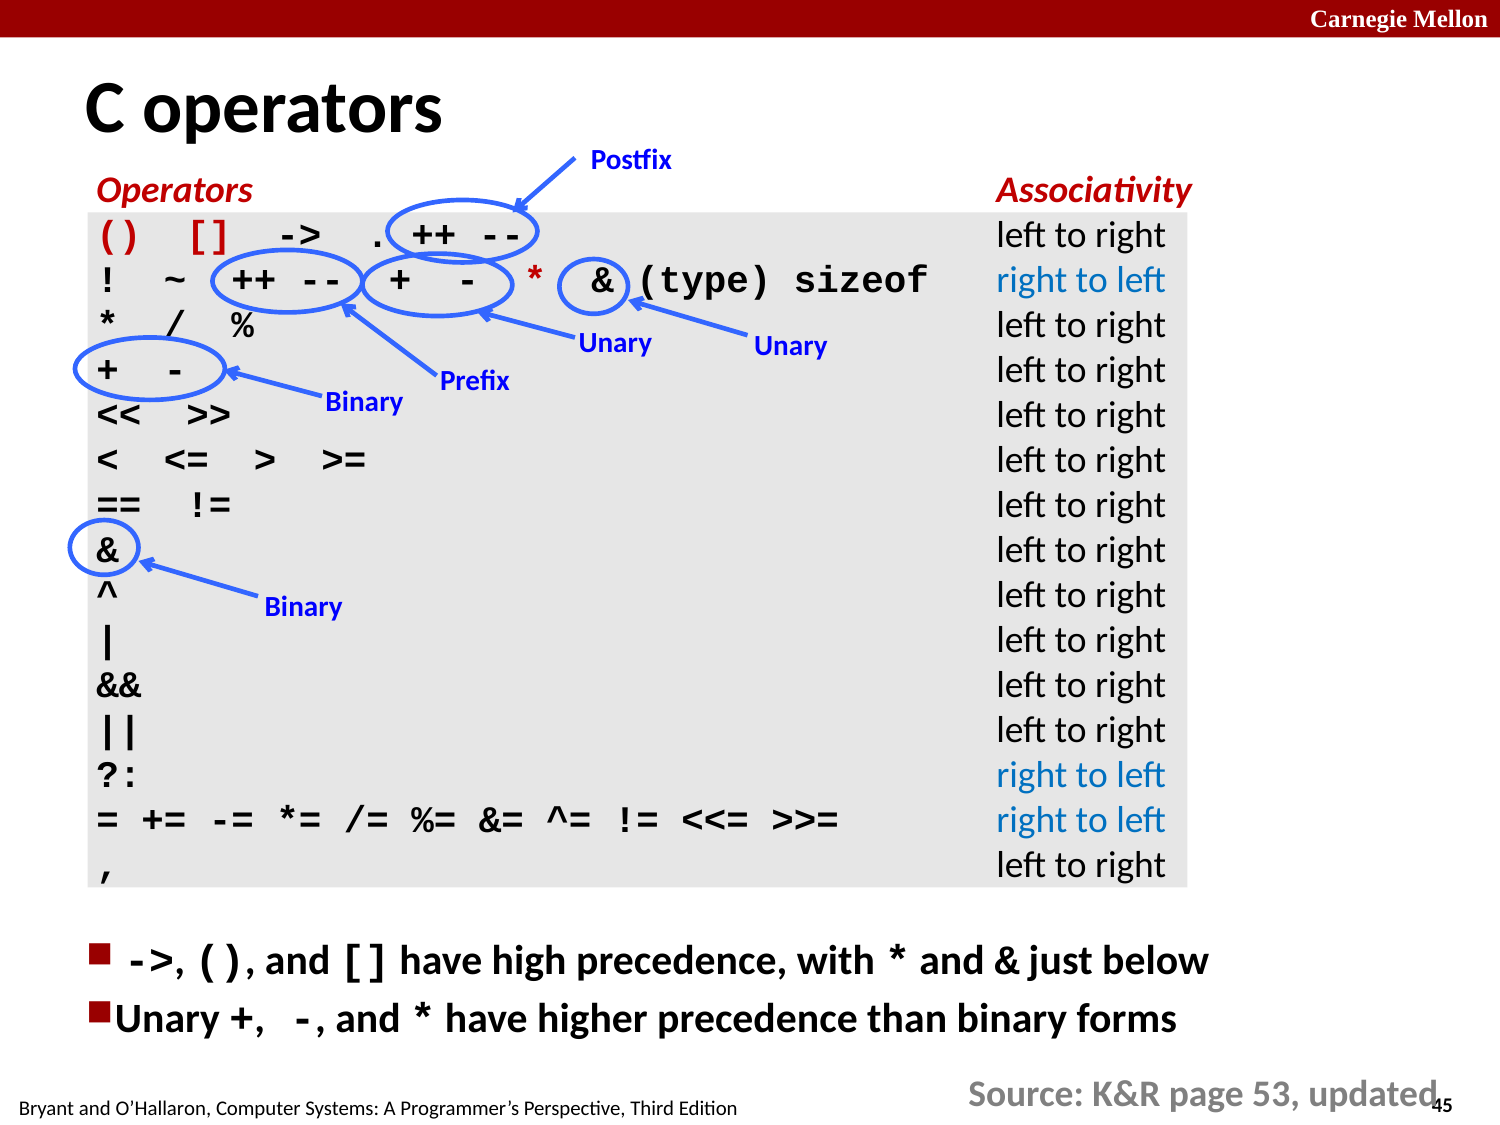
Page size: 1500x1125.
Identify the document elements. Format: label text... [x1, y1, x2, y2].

title C operators [70, 55, 905, 151]
list ->, (), and [] have high precedence, with * and & just below Unary +, -, and * have higher precedence than binary forms [74, 924, 1251, 1113]
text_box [74, 132, 690, 426]
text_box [138, 560, 259, 597]
text_box [69, 520, 139, 575]
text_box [627, 299, 748, 336]
text_box Binary [249, 579, 373, 630]
text_box Operators Associativity () [] -> . ++ -- left to right ! ~ ++ -- + - * & (type) sizeof right to left * / % left to right + - left to right << >> left to right < <= > >= left to right == != left to right & left to right ^ left to right | left to right && left to right || left to right ?: right to left = += -= *= /= %= &= ^= != <<= >>= right to left , left to right [81, 157, 1208, 893]
text_box Unary [739, 318, 863, 369]
text_box Source: K&R page 53, updated [953, 1061, 1454, 1122]
